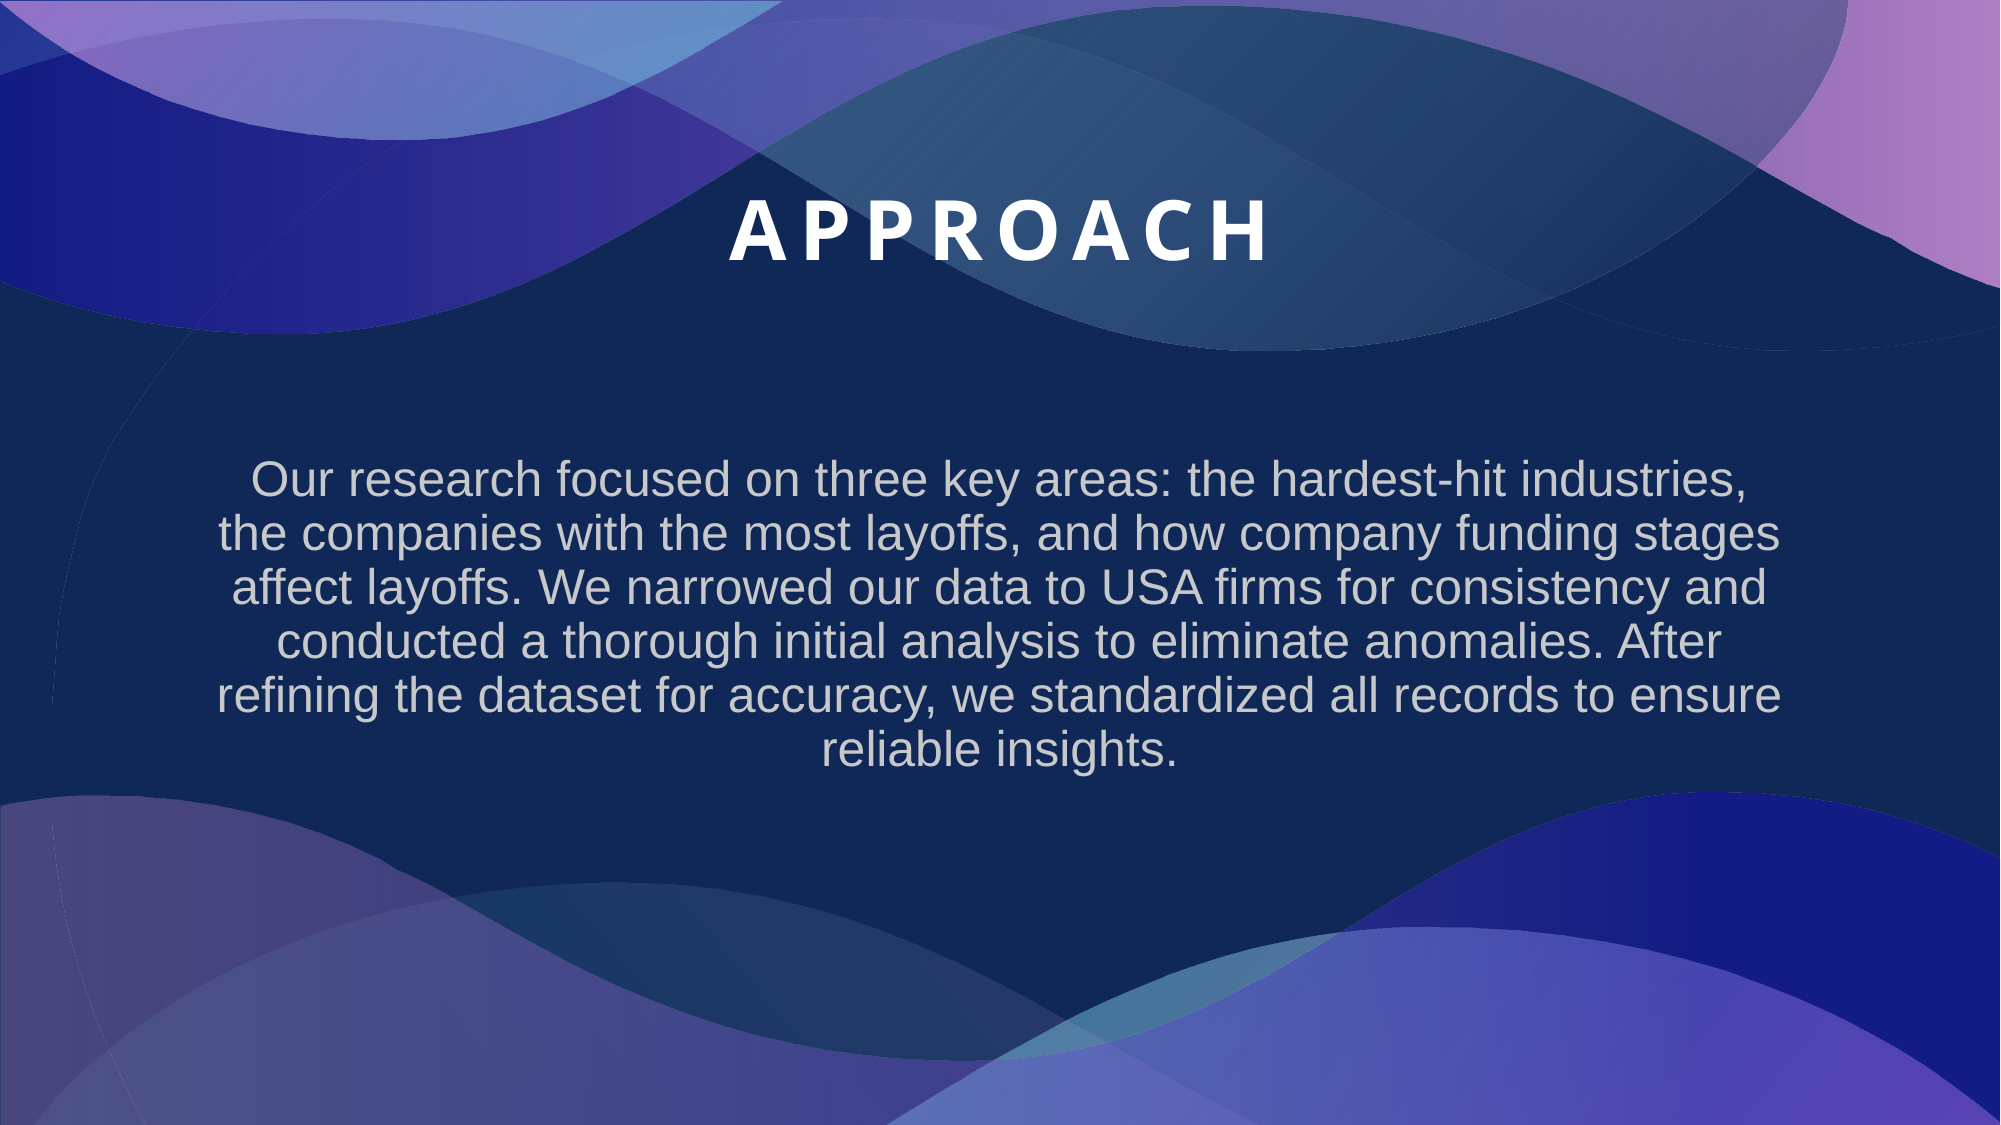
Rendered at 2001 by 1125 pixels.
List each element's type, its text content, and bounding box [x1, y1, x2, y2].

subtitle Our research focused on three key areas: the hardest-hit industries, the companies with the most layoffs, and how company funding stages affect layoffs. We narrowed our data to USA firms for consistency and conducted a thorough initial analysis to eliminate anomalies. After refining the dataset for accuracy, we standardized all records to ensure reliable insights. [197, 446, 1803, 862]
title Approach [365, 138, 1635, 315]
